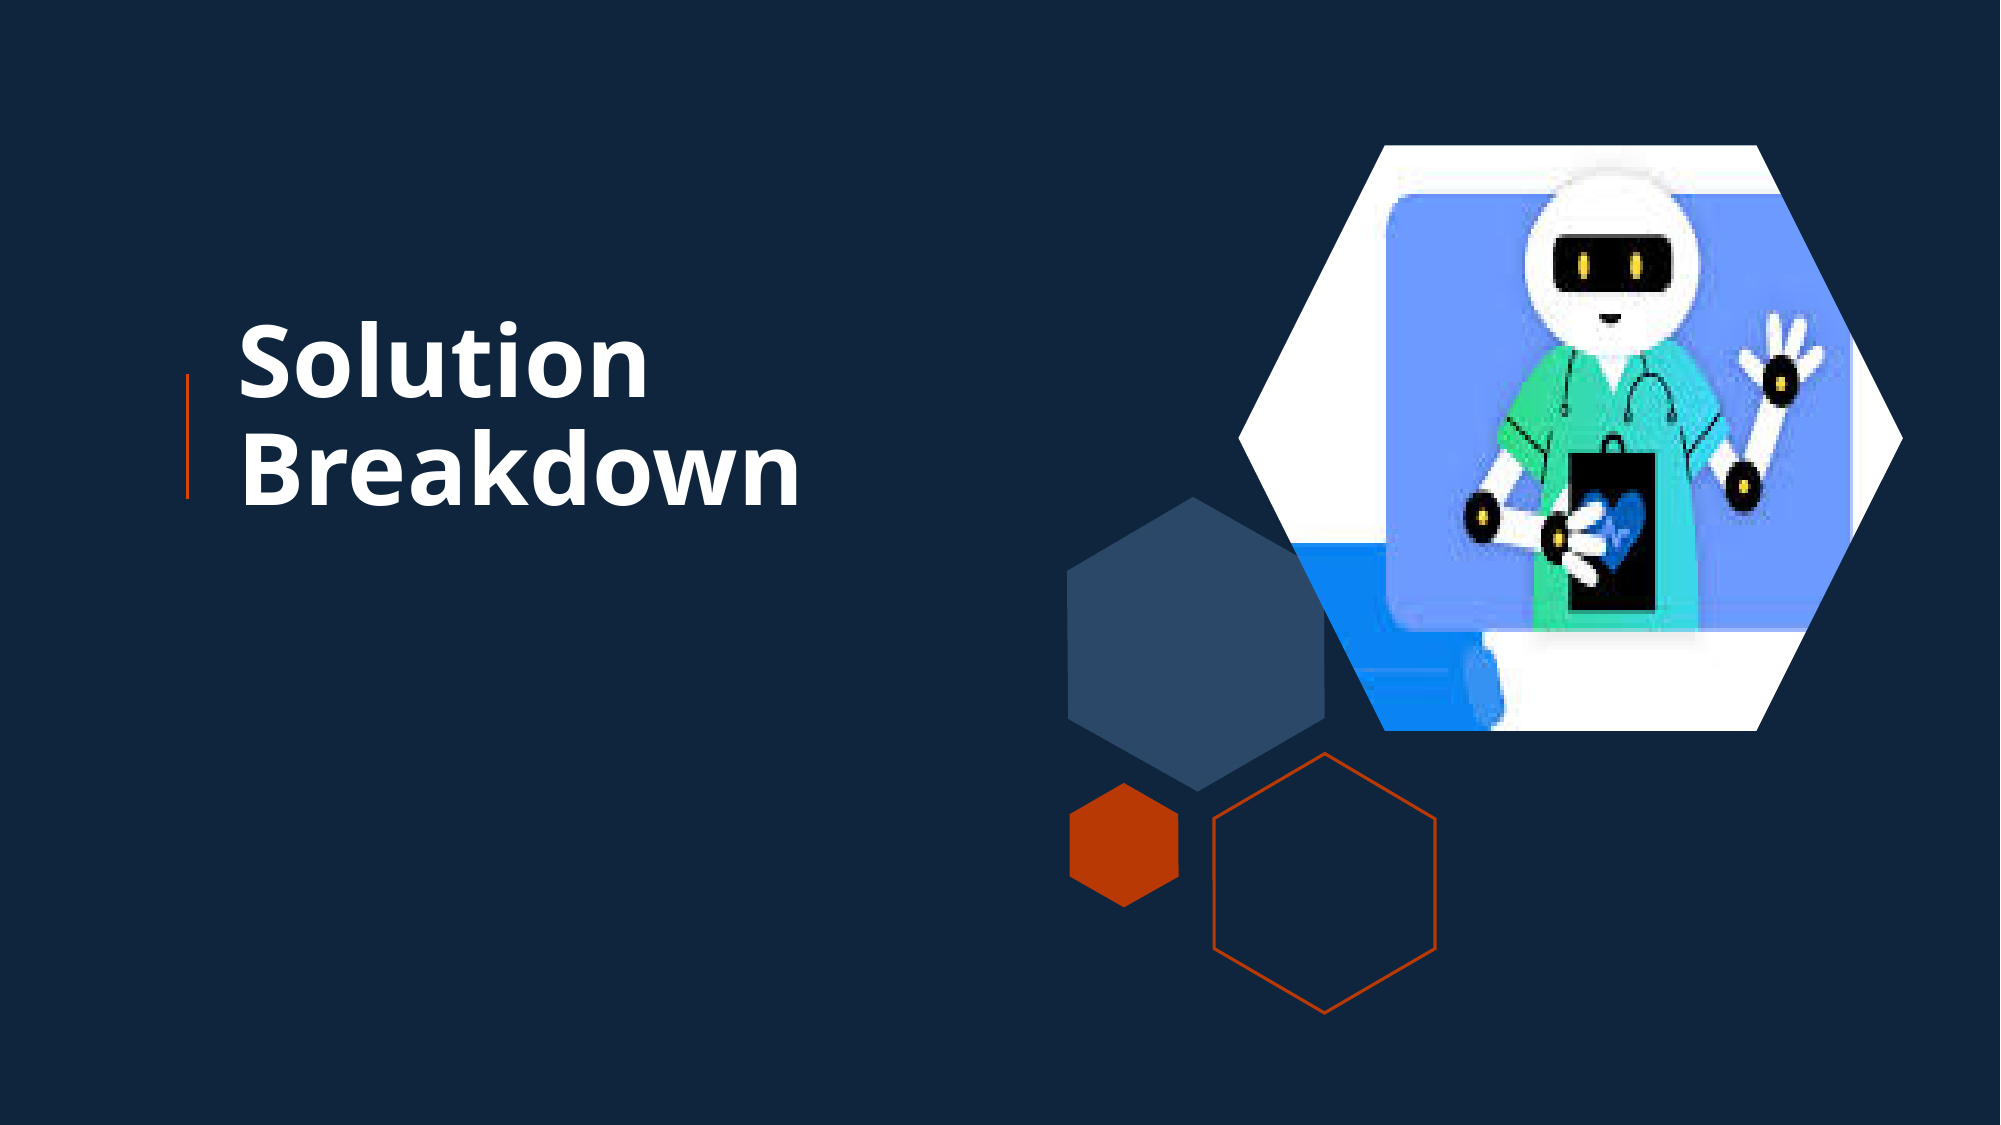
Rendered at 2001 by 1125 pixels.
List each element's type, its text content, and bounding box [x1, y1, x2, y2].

title Solution Breakdown [237, 303, 1063, 754]
picture [1066, 145, 1903, 792]
